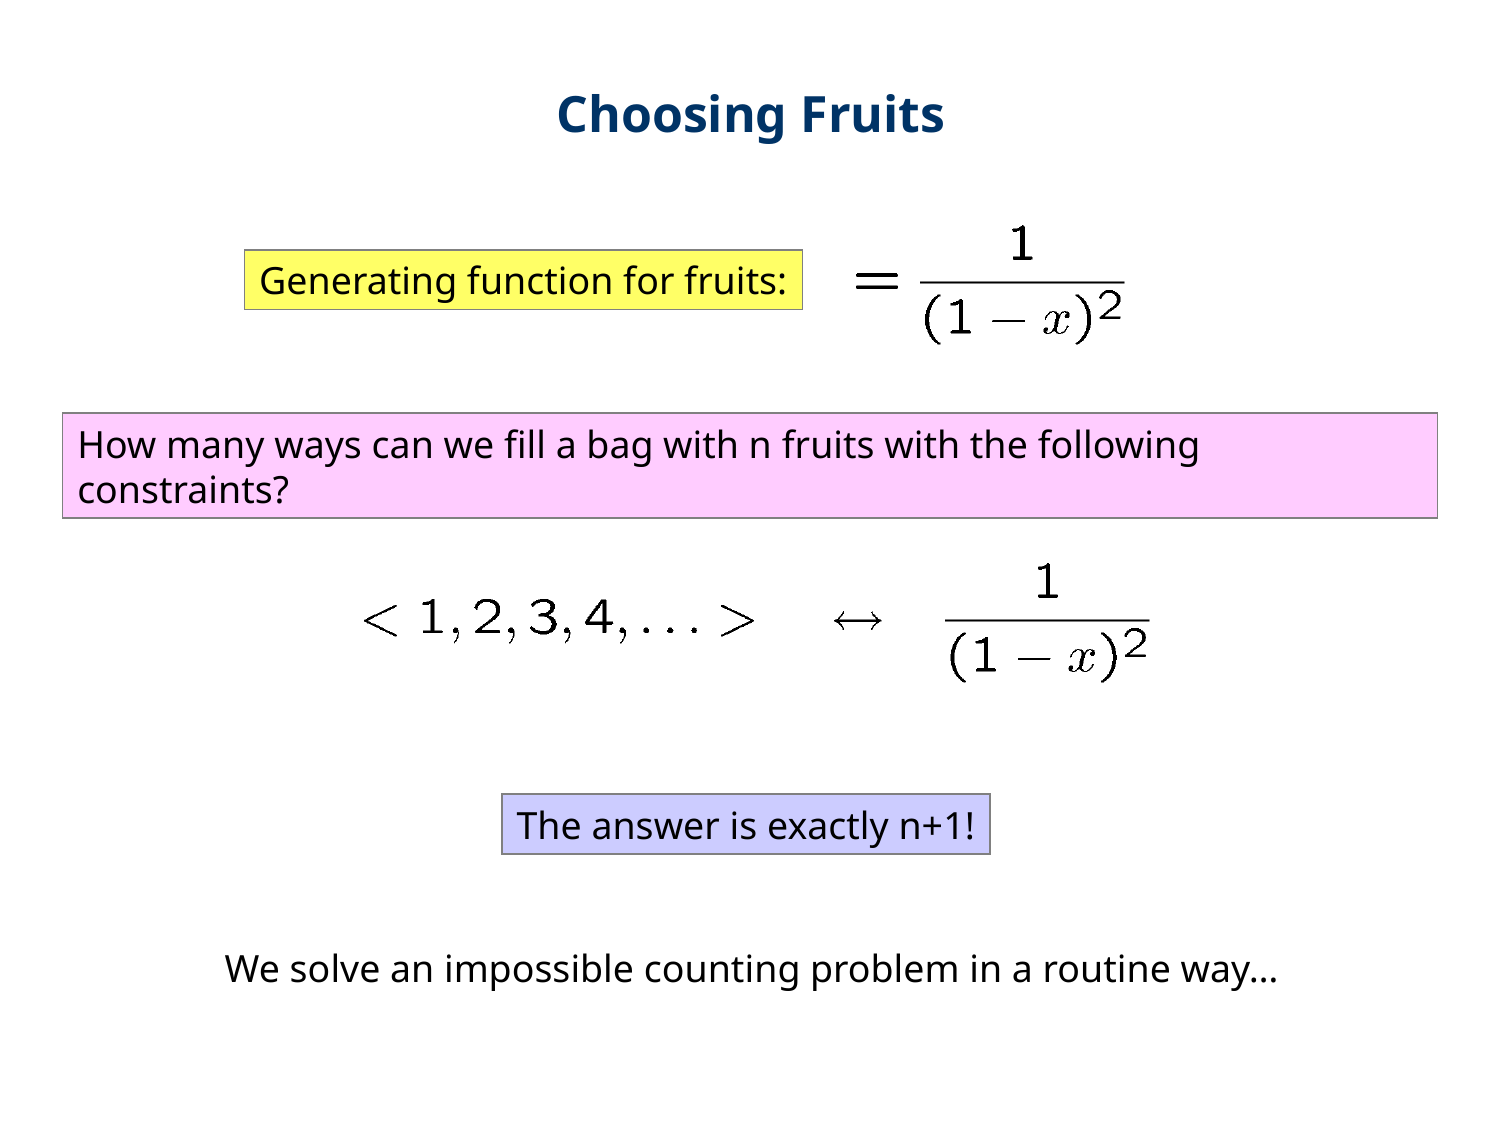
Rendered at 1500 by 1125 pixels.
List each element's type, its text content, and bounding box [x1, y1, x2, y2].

picture [362, 562, 1152, 683]
text_box We solve an impossible counting problem in a routine way… [209, 937, 1295, 998]
text_box Choosing Fruits [542, 74, 961, 150]
text_box How many ways can we fill a bag with n fruits with the following constraints? [62, 413, 1438, 518]
text_box Generating function for fruits: [244, 249, 803, 310]
picture [854, 224, 1125, 346]
text_box The answer is exactly n+1! [501, 794, 990, 854]
